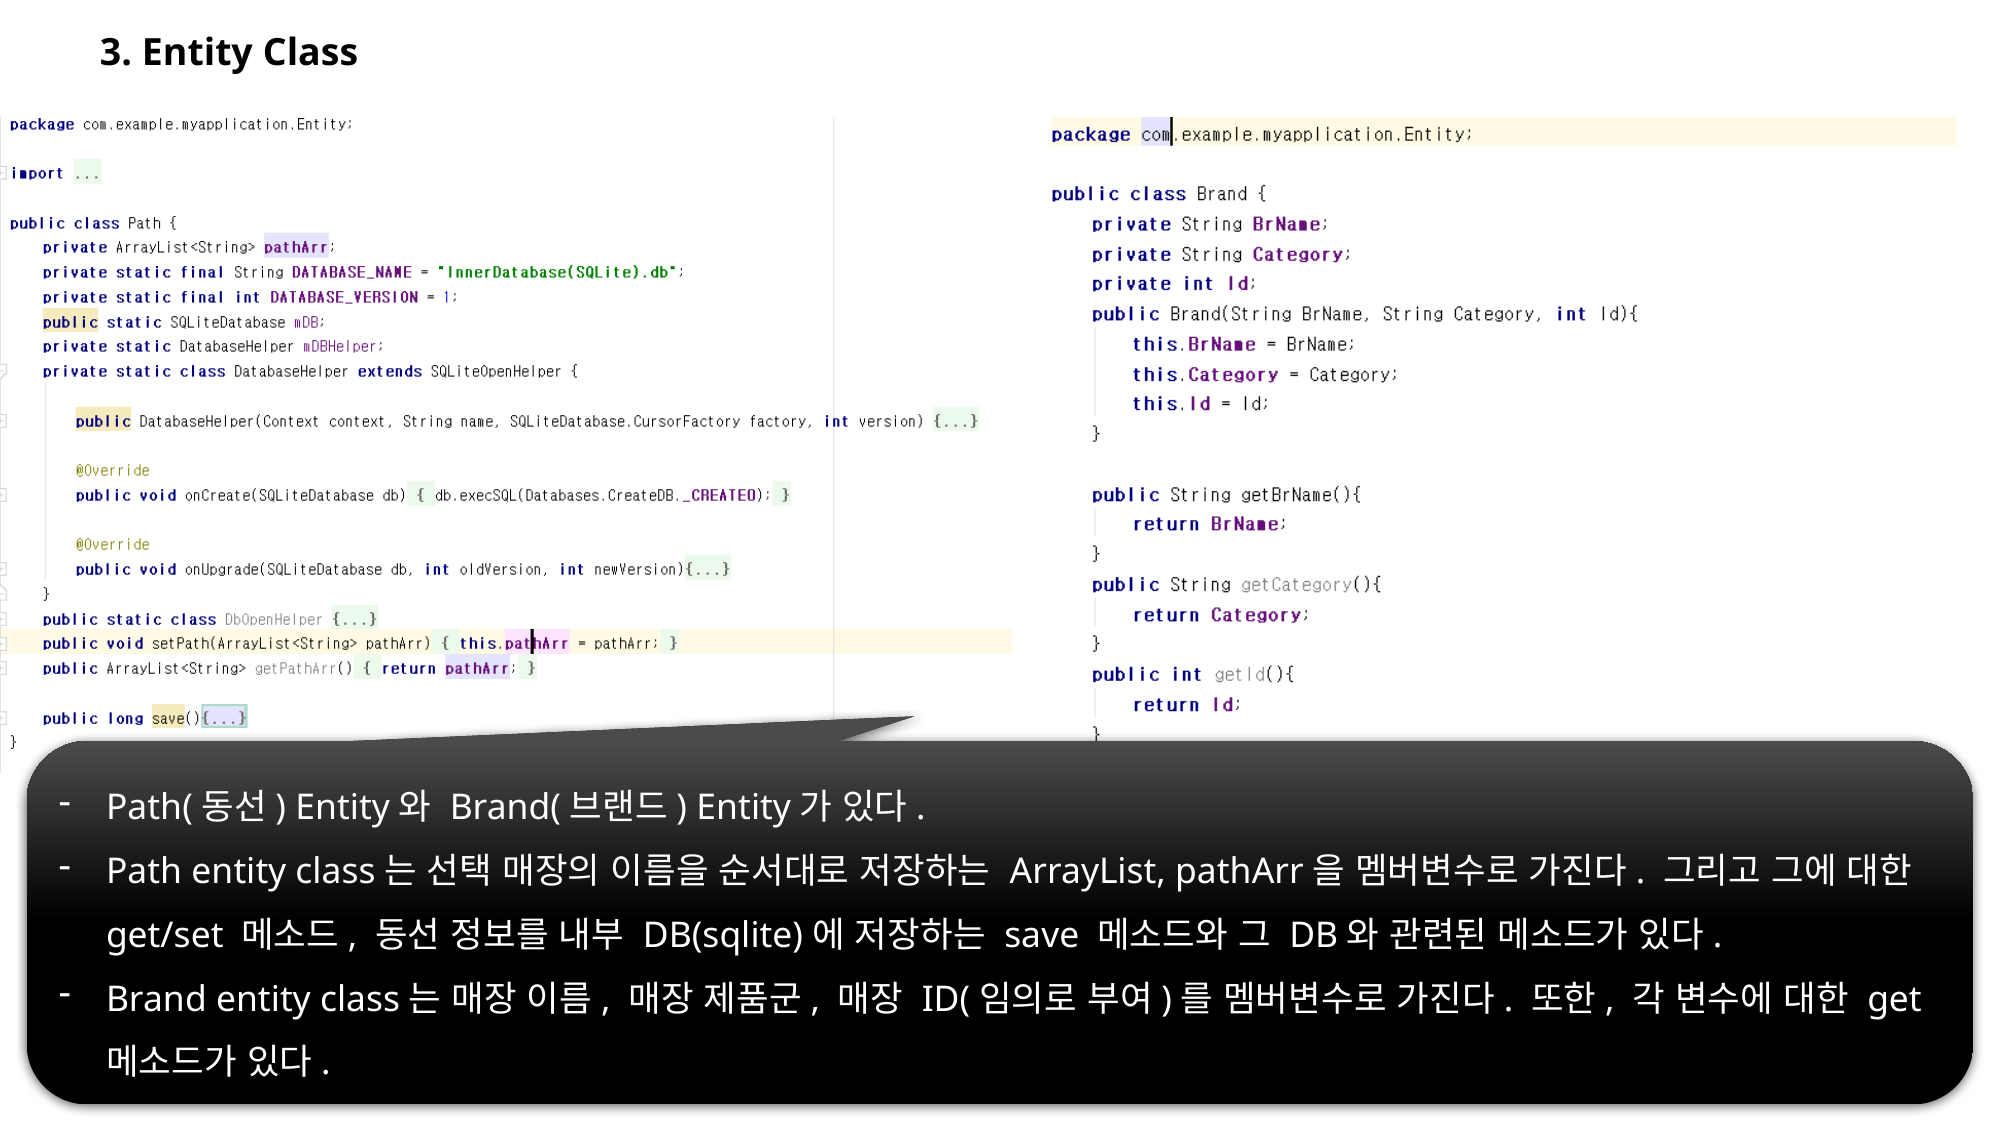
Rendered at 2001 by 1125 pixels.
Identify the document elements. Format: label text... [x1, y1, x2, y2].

picture [1051, 117, 1957, 813]
text_box 3. Entity Class [85, 20, 1098, 81]
picture [0, 117, 1012, 774]
text_box Path(동선) Entity와 Brand(브랜드) Entity가 있다. Path entity class는 선택 매장의 이름을 순서대로 저장하는 ArrayList, pathArr을 멤버변수로 가진다. 그리고 그에 대한 get/set 메소드, 동선 정보를 내부 DB(sqlite)에 저장하는 save 메소드와 그 DB와 관련된 메소드가 있다. Brand entity class는 매장 이름, 매장 제품군, 매장 ID(임의로 부여)를 멤버변수로 가진다. 또한, 각 변수에 대한 get 메소드가 있다. [26, 741, 1974, 1105]
